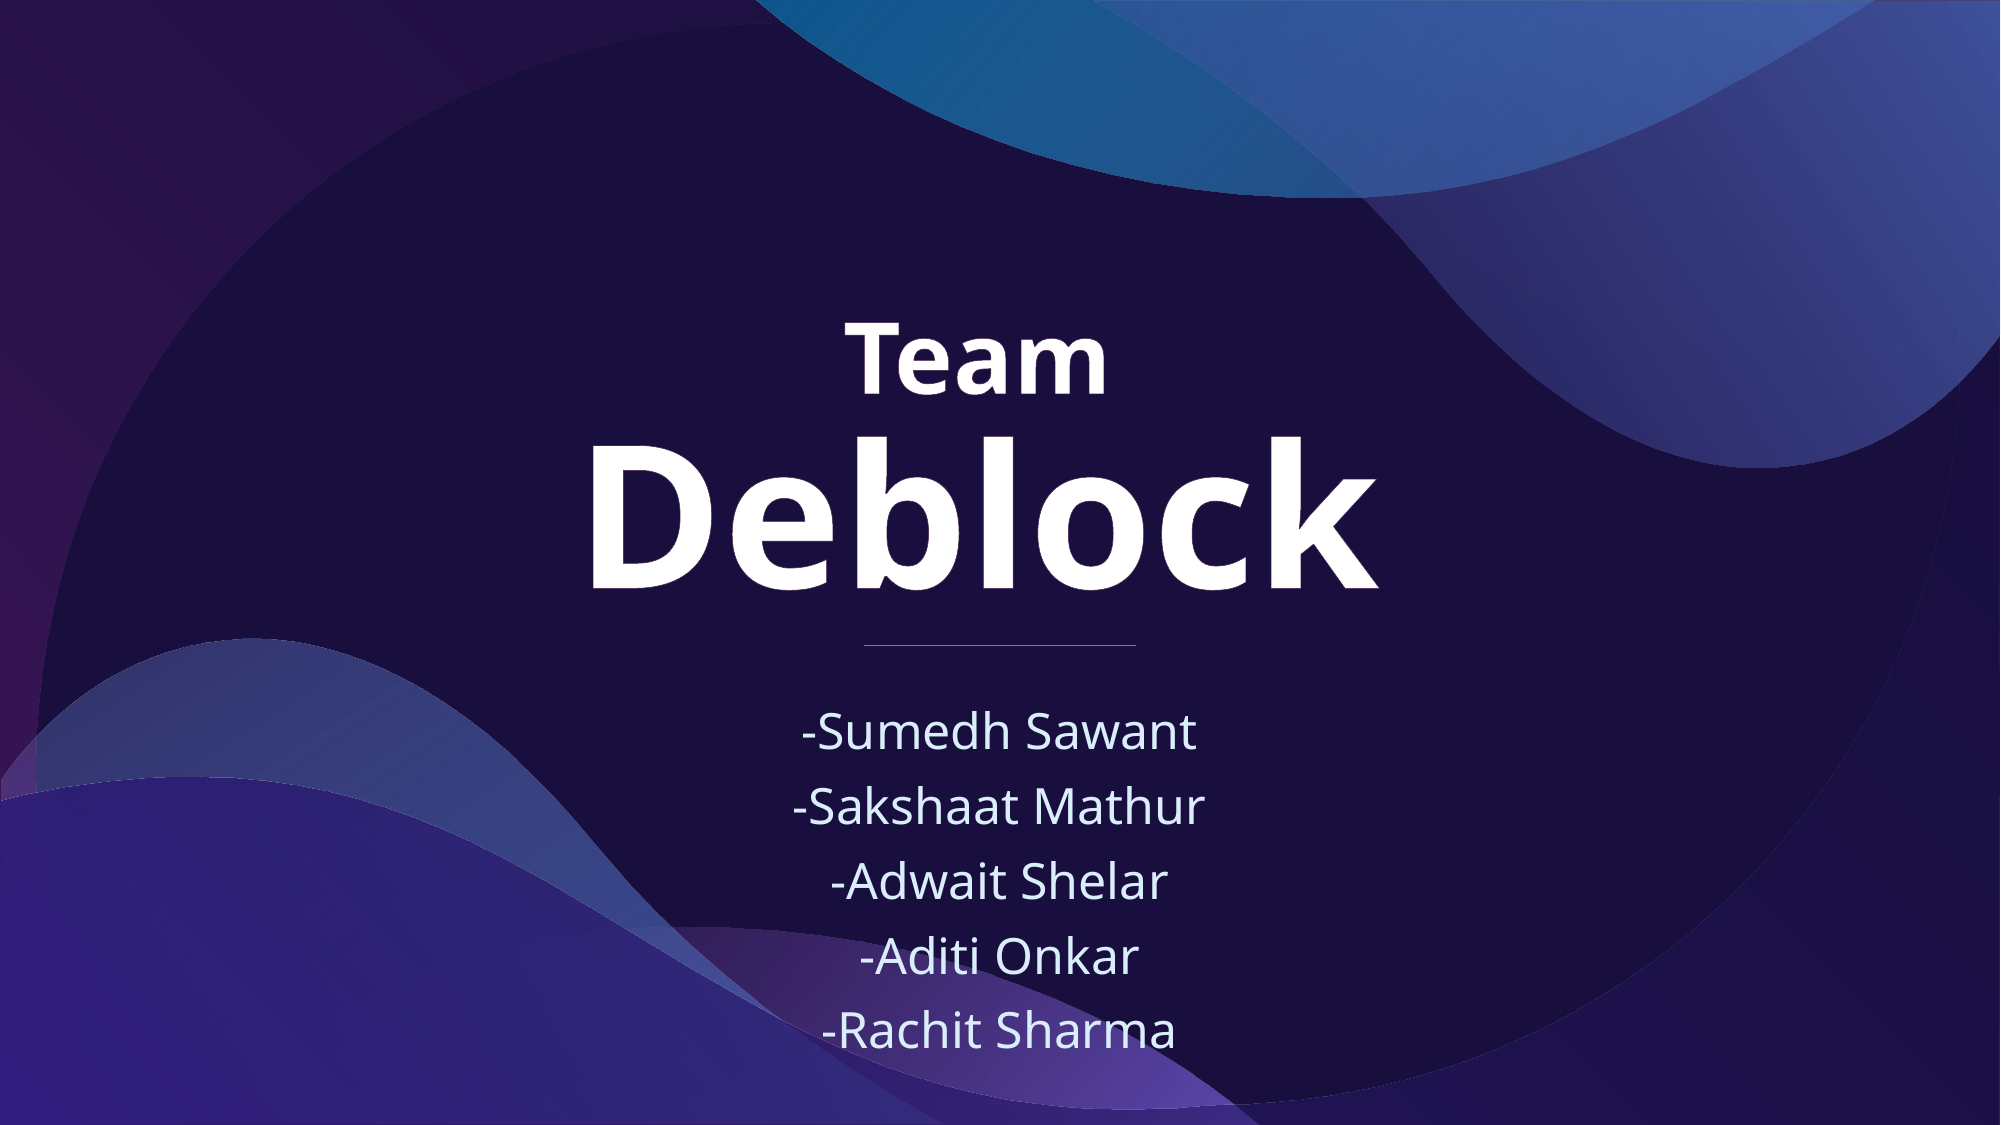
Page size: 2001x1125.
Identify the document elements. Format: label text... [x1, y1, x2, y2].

title Team Deblock [163, 456, 1791, 699]
subtitle -Sumedh Sawant -Sakshaat Mathur -Adwait Shelar -Aditi Onkar -Rachit Sharma [420, 698, 1580, 824]
